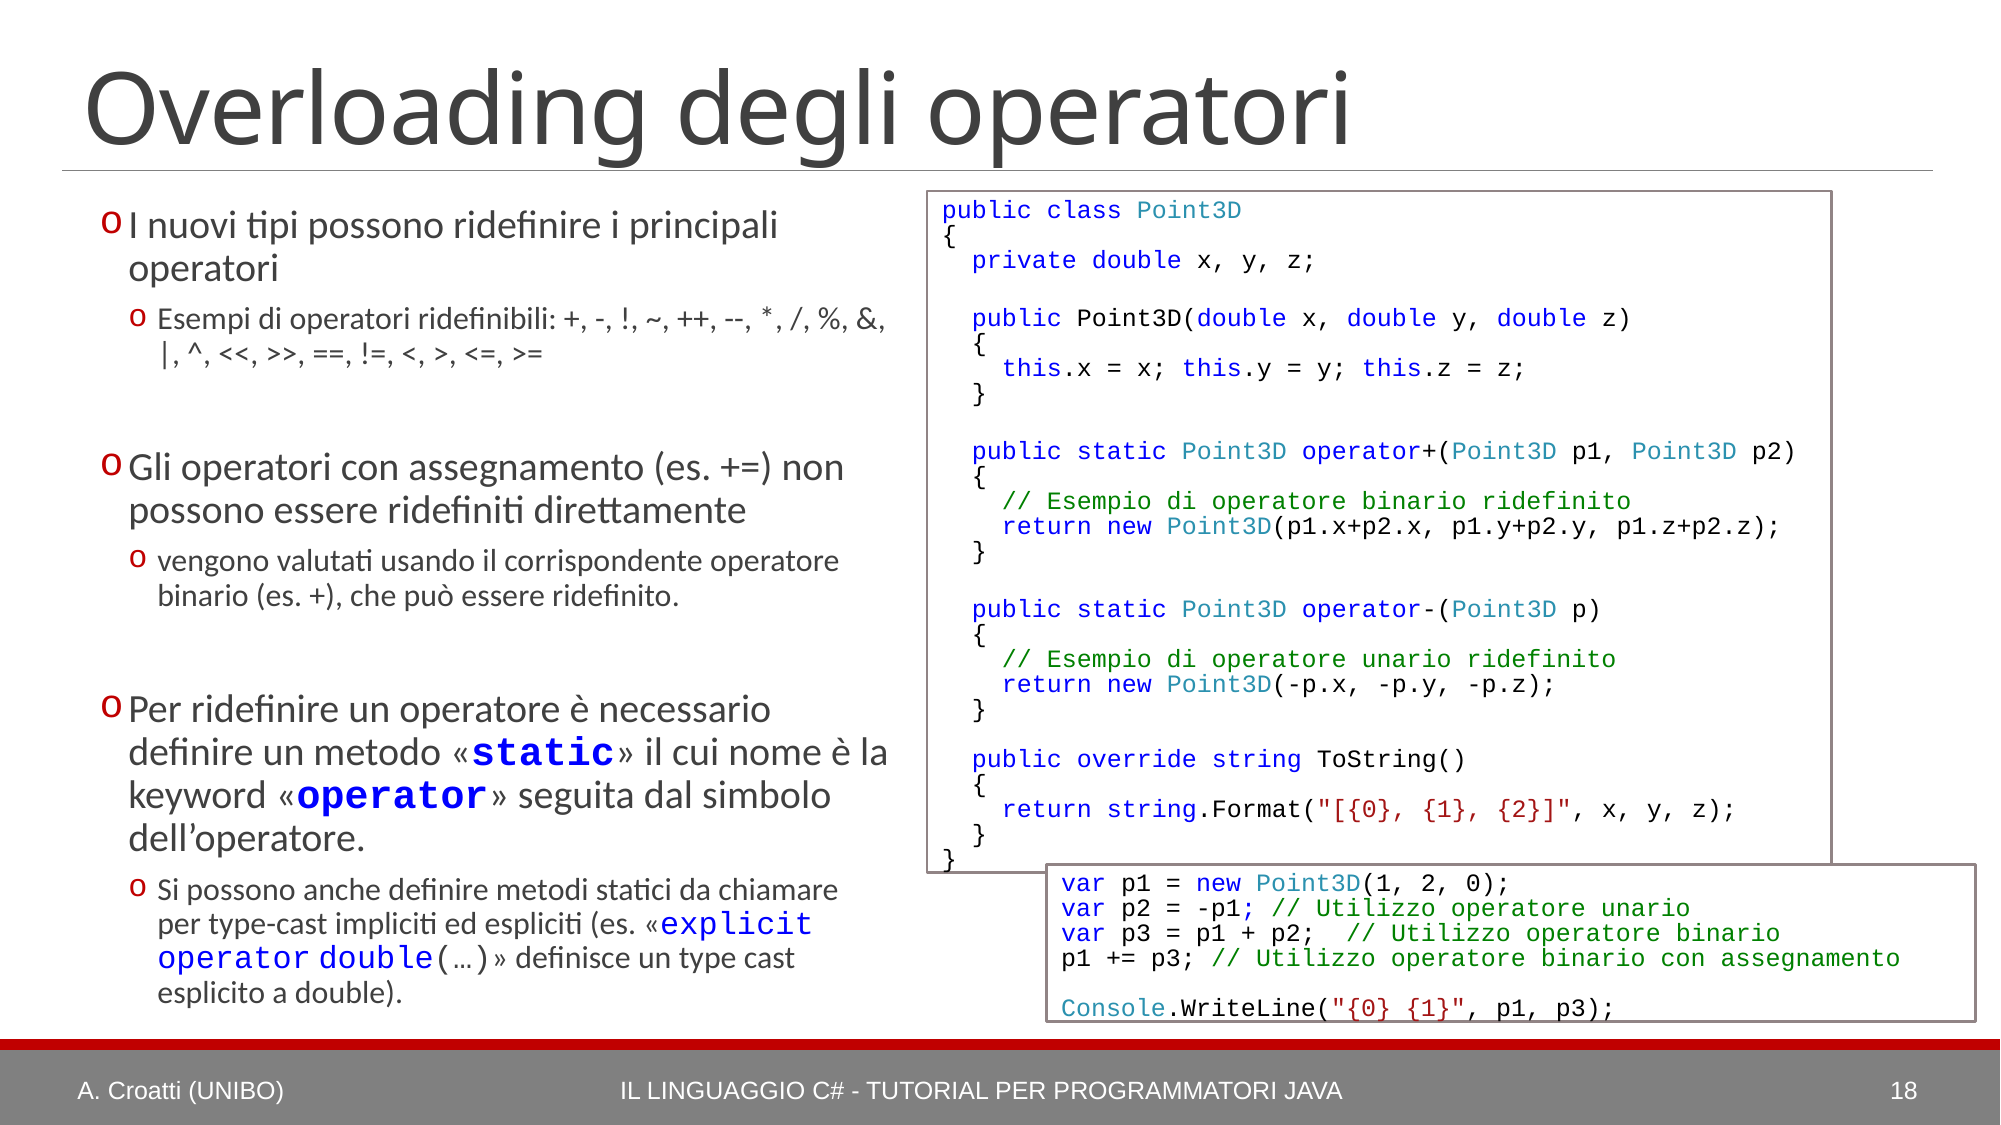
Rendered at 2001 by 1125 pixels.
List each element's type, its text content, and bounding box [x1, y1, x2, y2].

slide_number 18 [1624, 1059, 1933, 1120]
text_box public class Point3D { private double x, y, z; public Point3D(double x, double y, double z) { this.x = x; this.y = y; this.z = z; } public static Point3D operator+(Point3D p1, Point3D p2) { // Esempio di operatore binario ridefinito return new Point3D(p1.x+p2.x, p1.y+p2.y, p1.z+p2.z); } public static Point3D operator-(Point3D p) { // Esempio di operatore unario ridefinito return new Point3D(-p.x, -p.y, -p.z); } public override string ToString() { return string.Format("[{0}, {1}, {2}]", x, y, z); } } [926, 190, 1833, 874]
list I nuovi tipi possono ridefinire i principali operatori Esempi di operatori ridefinibili: +, -, !, ~, ++, --, *, /, %, &, |, ^, <<, >>, ==, !=, <, >, <=, >= Gli operatori con assegnamento (es. +=) non possono essere ridefiniti direttamente vengono valutati usando il corrispondente operatore binario (es. +), che può essere ridefinito. Per ridefinire un operatore è necessario definire un metodo «static» il cui nome è la keyword «operator» seguita dal simbolo dell’operatore. Si possono anche definire metodi statici da chiamare per type-cast impliciti ed espliciti (es. «explicit operator double(…)» definisce un type cast esplicito a double). [67, 196, 890, 1025]
slide_number A. Croatti (UNIBO) [62, 1059, 339, 1120]
title Overloading degli operatori [67, 47, 1935, 173]
text_box var p1 = new Point3D(1, 2, 0); var p2 = -p1; // Utilizzo operatore unario var p3 = p1 + p2; // Utilizzo operatore binario p1 += p3; // Utilizzo operatore binario con assegnamento Console.WriteLine("{0} {1}", p1, p3); [1045, 863, 1977, 1023]
footer Il Linguaggio C# - Tutorial per Programmatori Java [339, 1059, 1624, 1120]
